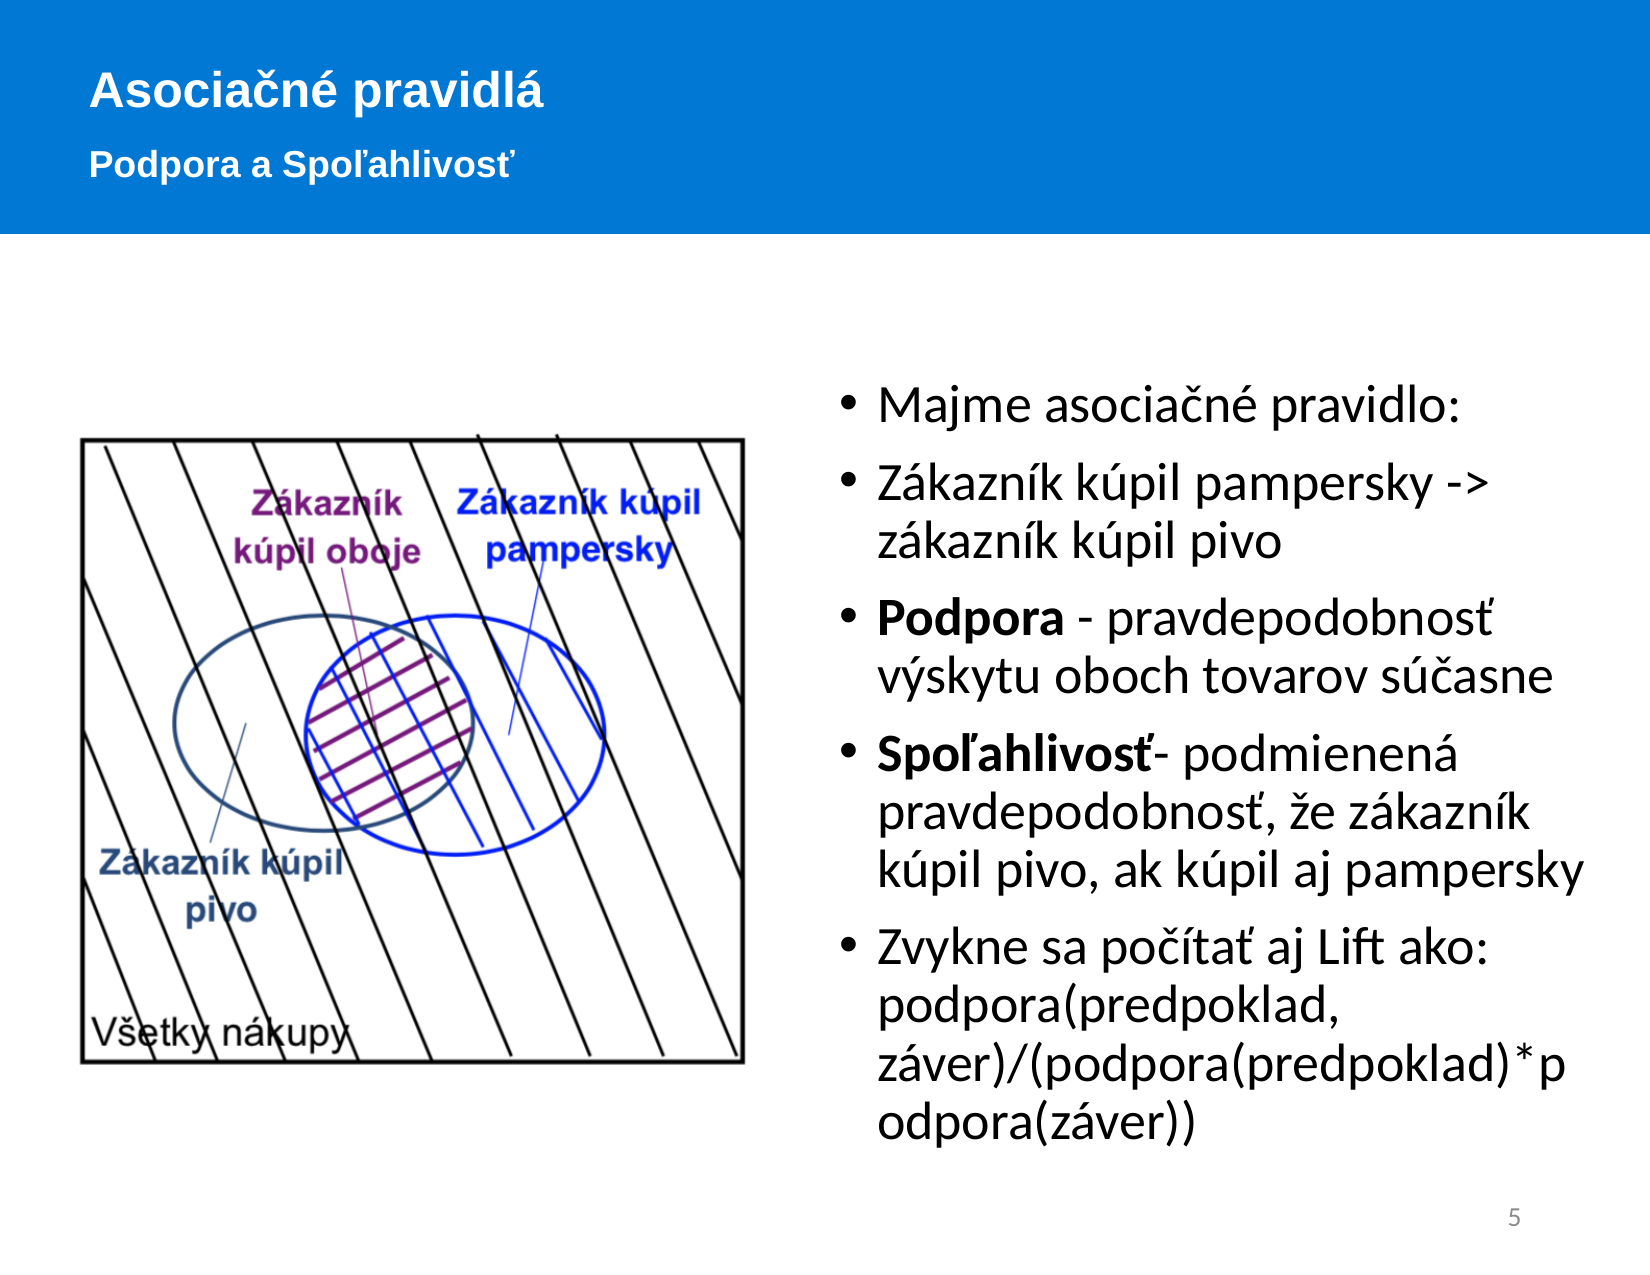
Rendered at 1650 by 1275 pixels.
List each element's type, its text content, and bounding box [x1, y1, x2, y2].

slide_number 5 [1165, 1182, 1537, 1250]
text_box Asociačné pravidlá Podpora a Spoľahlivosť [73, 20, 1602, 193]
picture [73, 433, 753, 1070]
text_box [0, 0, 1650, 234]
text_box Majme asociačné pravidlo: Zákazník kúpil pampersky -> zákazník kúpil pivo Podpora - pravdepodobnosť výskytu oboch tovarov súčasne Spoľahlivosť- podmienená pravdepodobnosť, že zákazník kúpil pivo, ak kúpil aj pampersky Zvykne sa počítať aj Lift ako: podpora(predpoklad, záver)/(podpora(predpoklad)*podpora(záver)) [824, 321, 1602, 1182]
